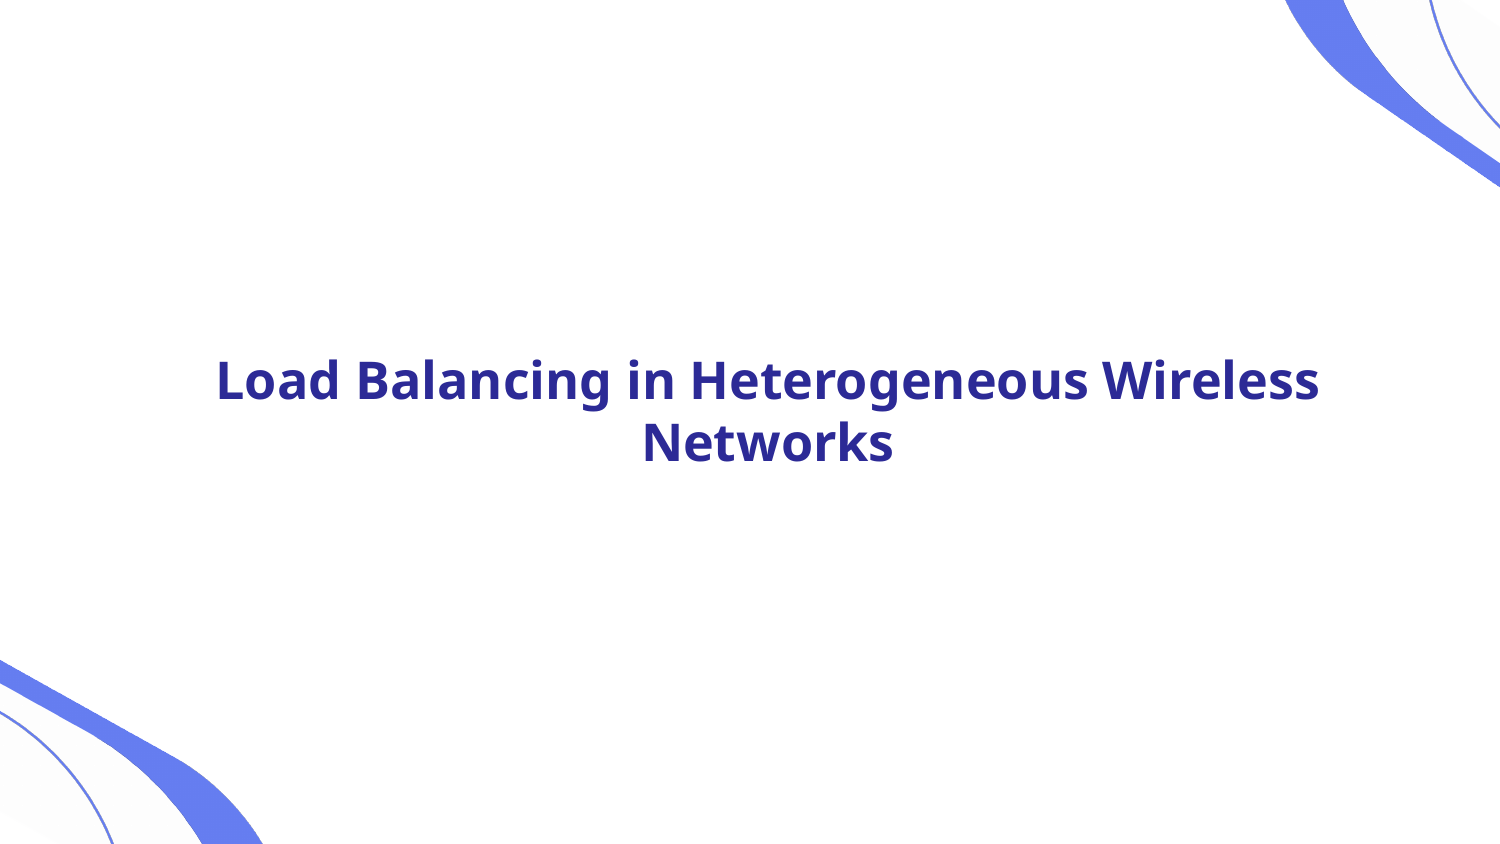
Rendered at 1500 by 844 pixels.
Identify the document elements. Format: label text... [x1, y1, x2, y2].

picture [1416, 129, 1500, 187]
picture [0, 660, 122, 729]
title Load Balancing in Heterogeneous Wireless Networks [136, 339, 1400, 453]
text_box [0, 729, 367, 844]
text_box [1176, 0, 1500, 129]
